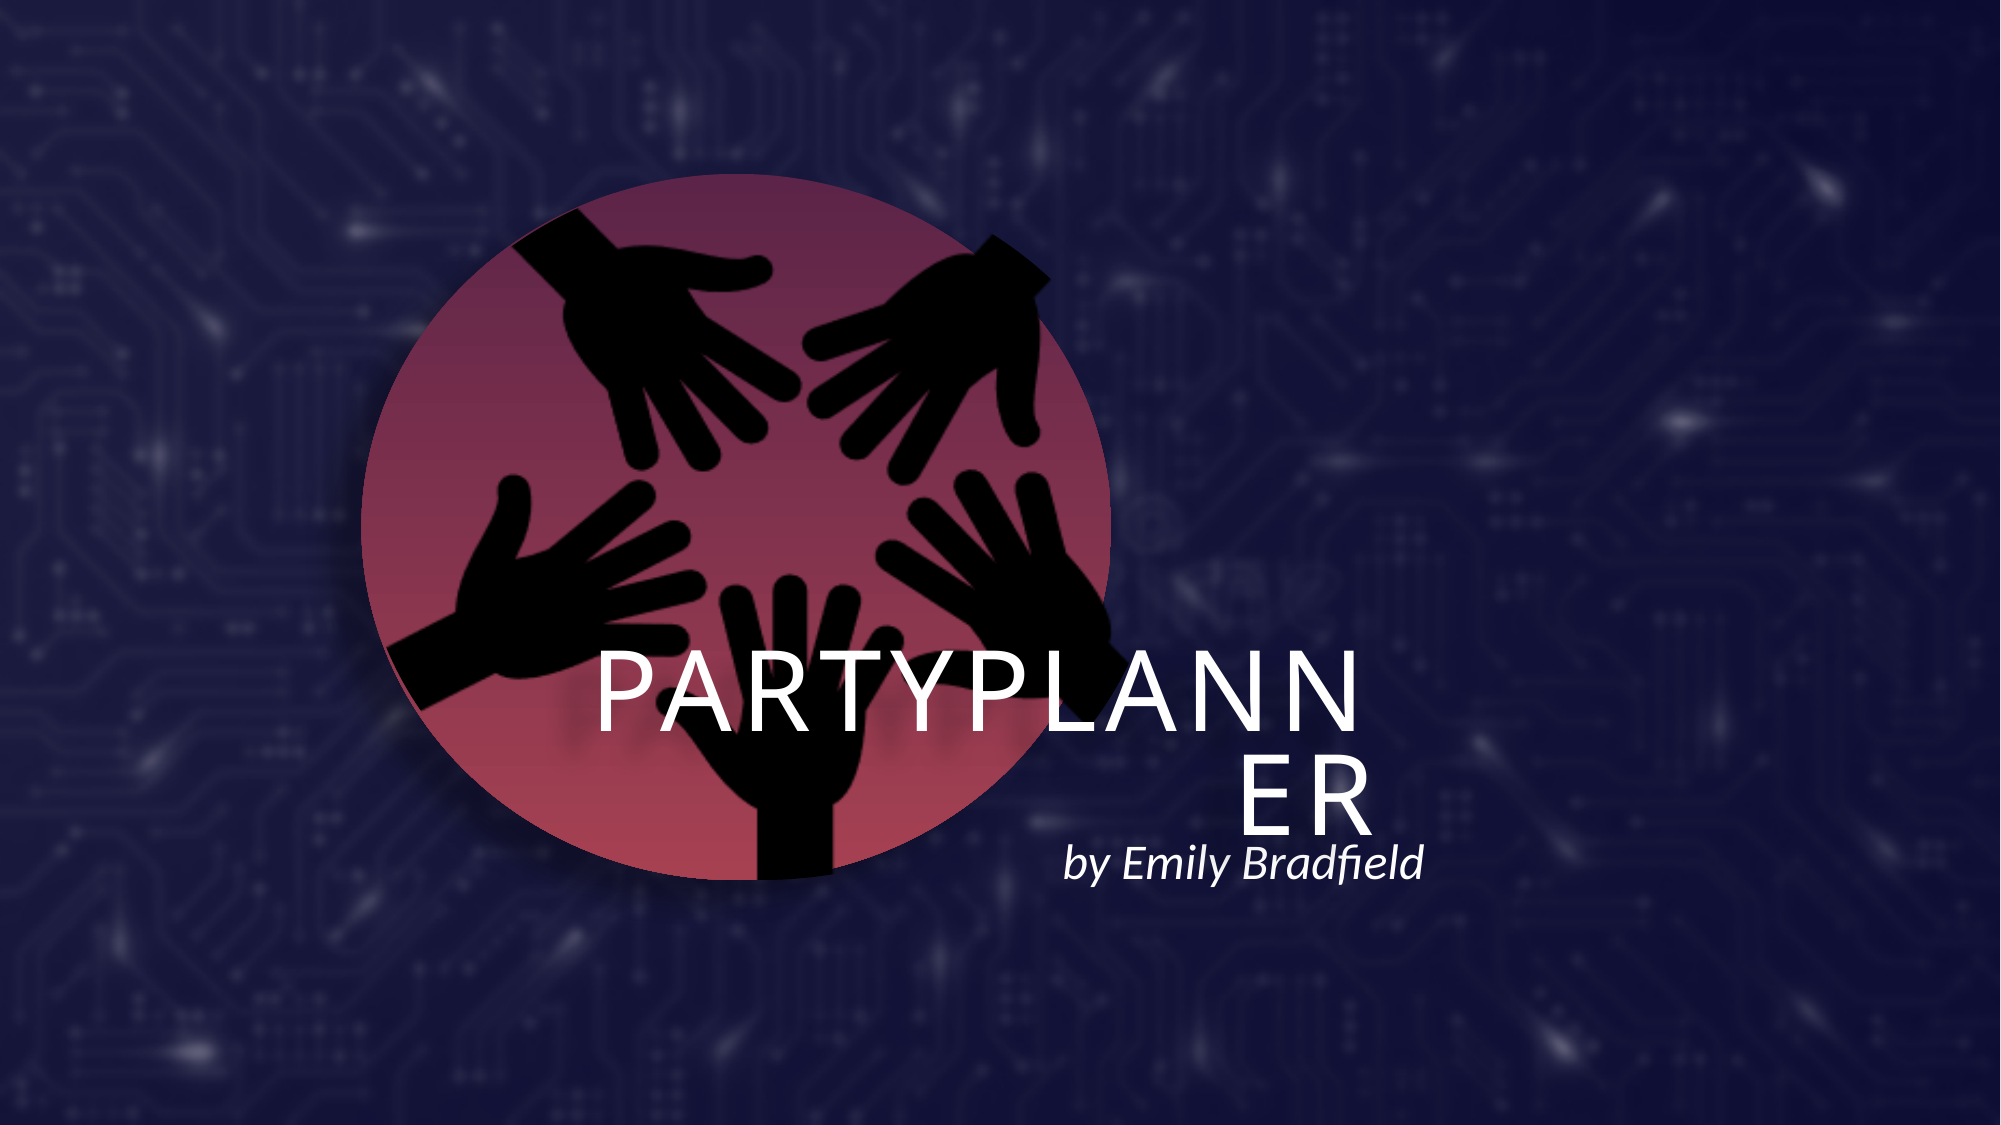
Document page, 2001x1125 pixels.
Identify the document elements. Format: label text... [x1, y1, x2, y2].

picture [361, 168, 1161, 881]
subtitle by Emily Bradfield [999, 822, 1440, 957]
title PartyPlanner [1161, 524, 1390, 866]
